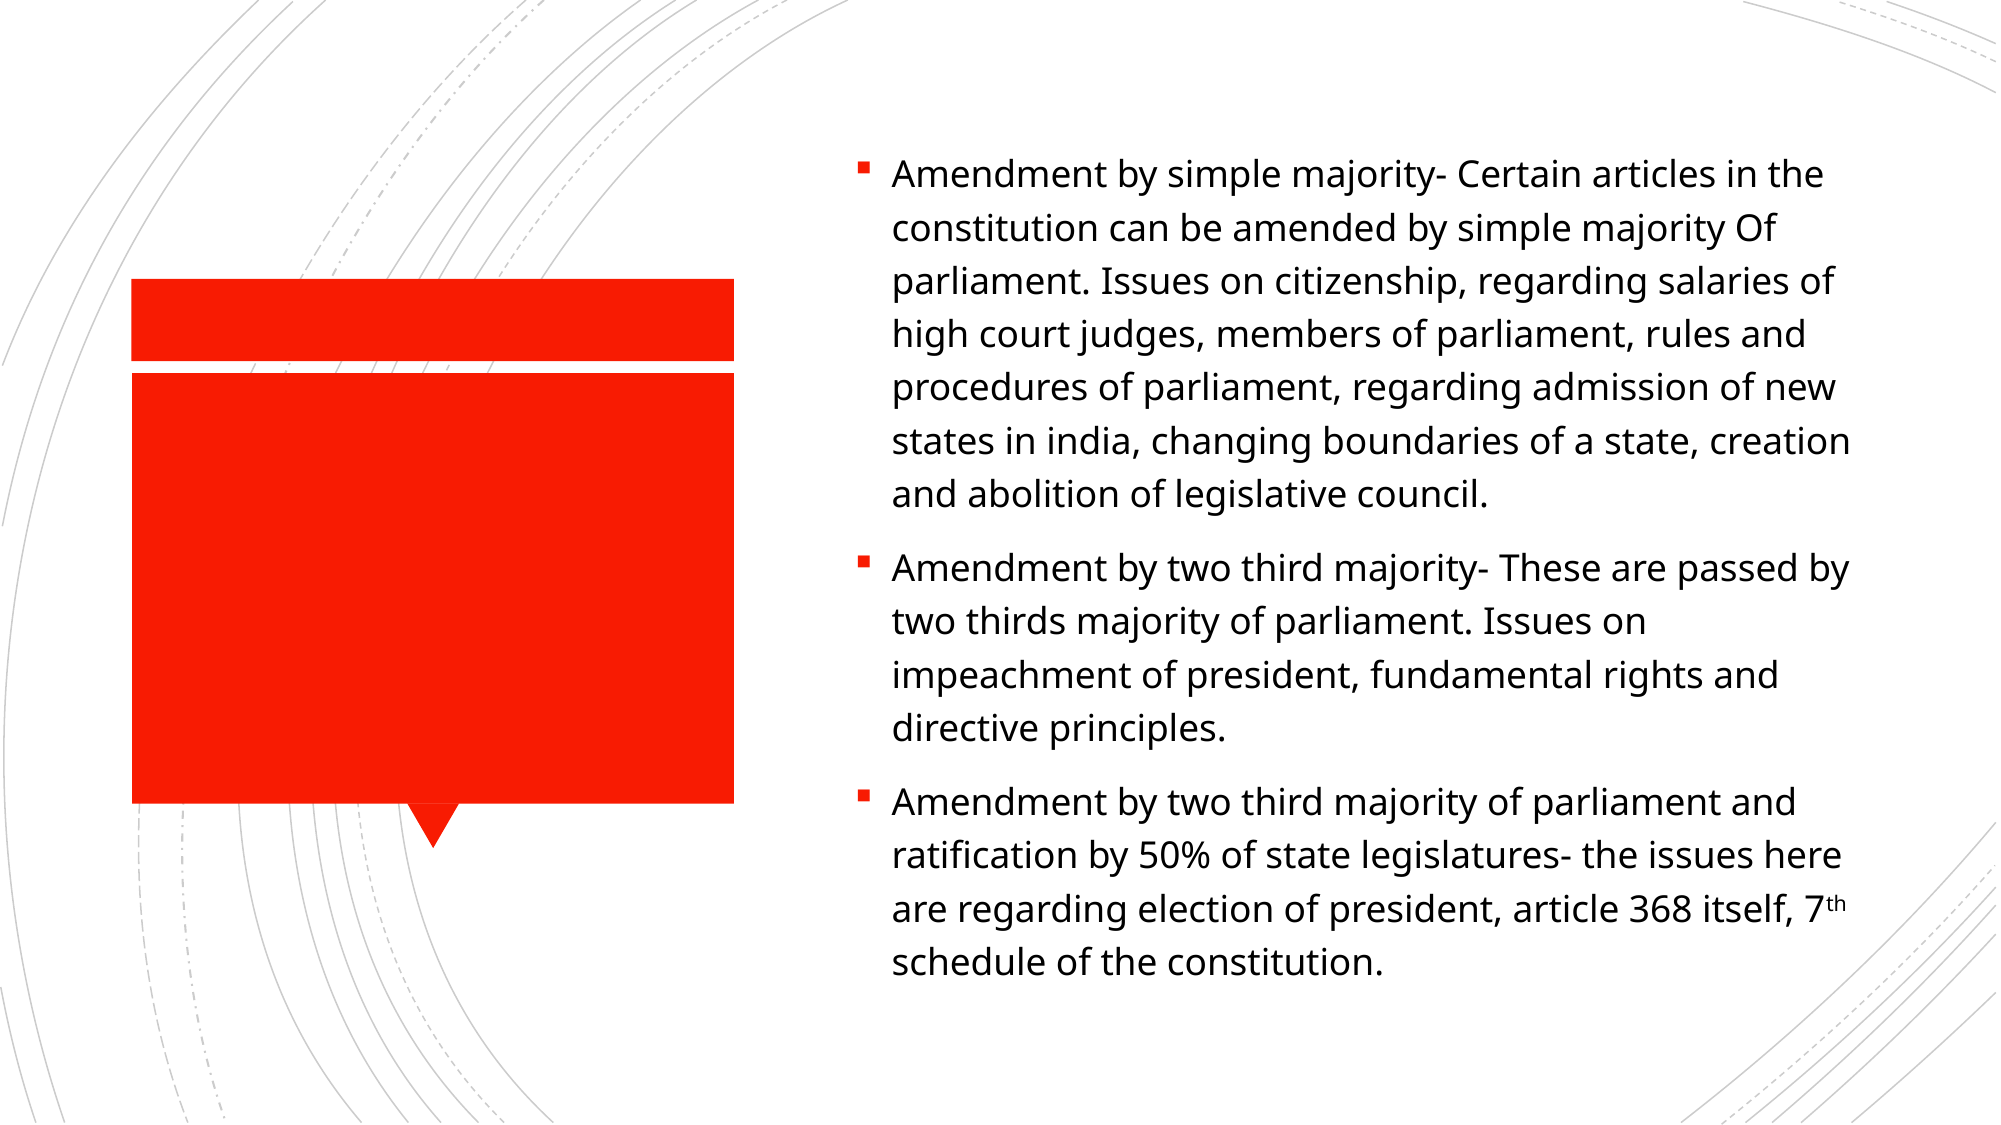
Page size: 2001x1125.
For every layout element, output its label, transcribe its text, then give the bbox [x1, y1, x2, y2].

list Amendment by simple majority- Certain articles in the constitution can be amended by simple majority Of parliament. Issues on citizenship, regarding salaries of high court judges, members of parliament, rules and procedures of parliament, regarding admission of new states in india, changing boundaries of a state, creation and abolition of legislative council. Amendment by two third majority- These are passed by two thirds majority of parliament. Issues on impeachment of president, fundamental rights and directive principles. Amendment by two third majority of parliament and ratification by 50% of state legislatures- the issues here are regarding election of president, article 368 itself, 7th schedule of the constitution. [839, 131, 1871, 993]
